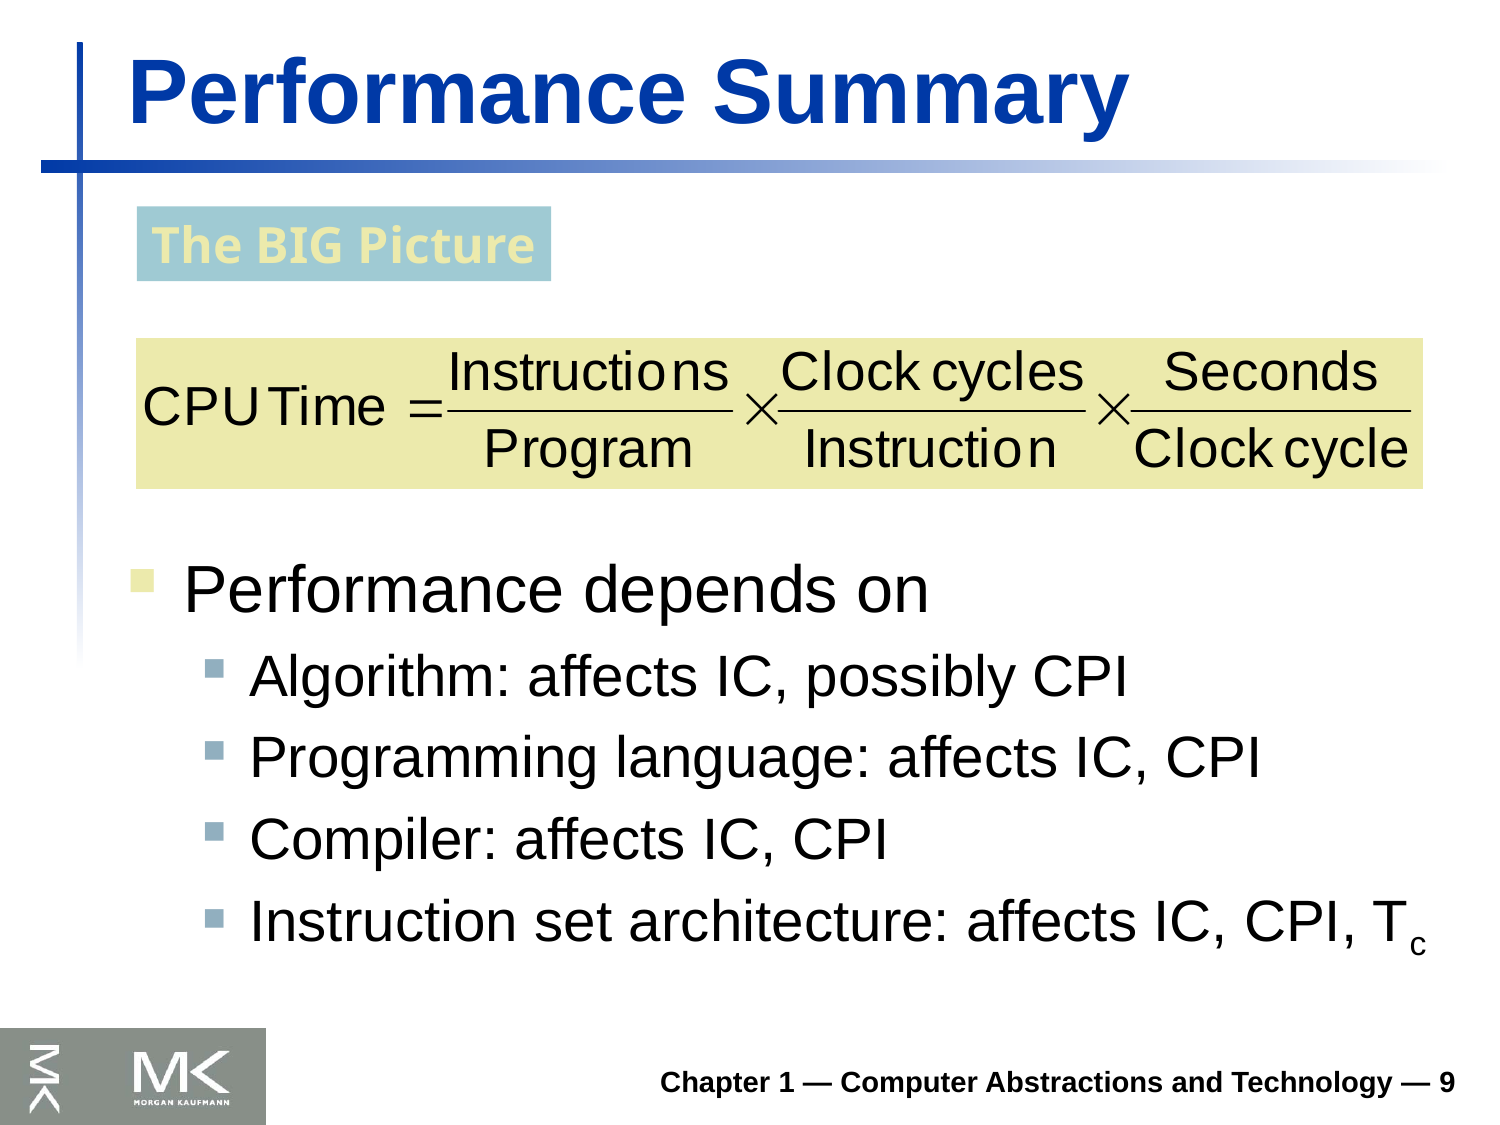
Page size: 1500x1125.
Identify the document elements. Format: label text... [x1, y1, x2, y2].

list Performance depends on Algorithm: affects IC, possibly CPI Programming language: affects IC, CPI Compiler: affects IC, CPI Instruction set architecture: affects IC, CPI, Tc [112, 538, 1469, 1024]
picture [0, 1028, 266, 1125]
text_box The BIG Picture [136, 206, 552, 282]
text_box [135, 337, 1424, 490]
footer Chapter 1 — Computer Abstractions and Technology — 9 [277, 1046, 1471, 1106]
title Performance Summary [112, 23, 1468, 149]
